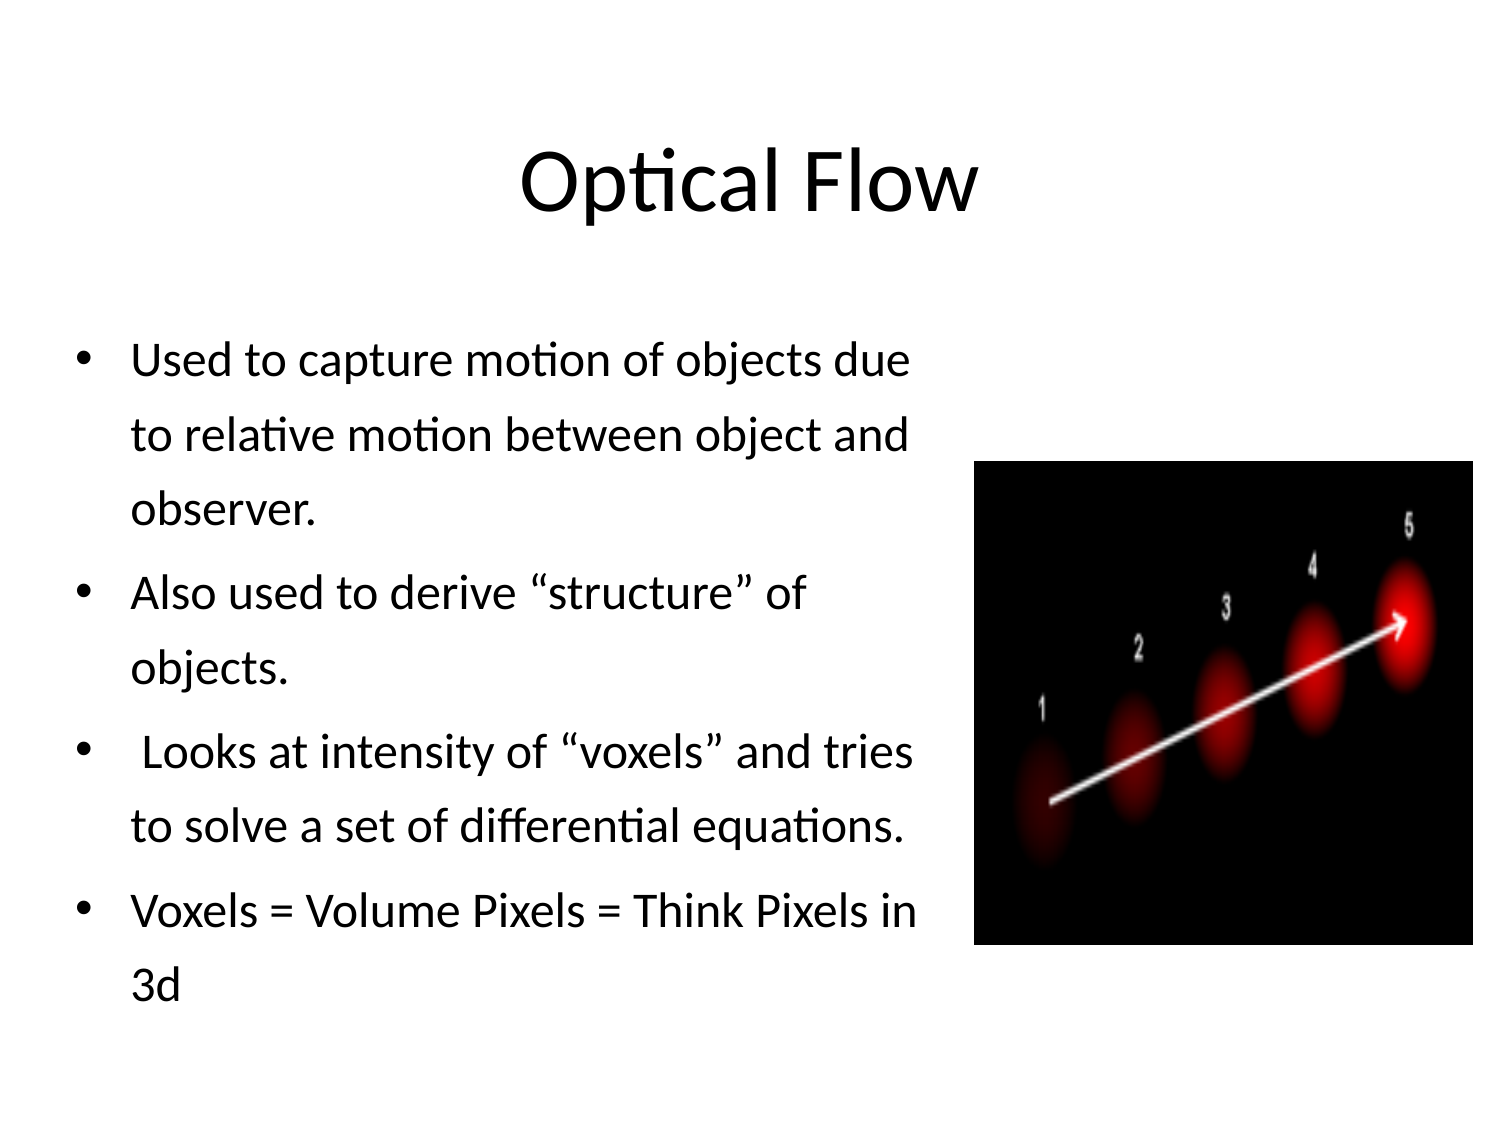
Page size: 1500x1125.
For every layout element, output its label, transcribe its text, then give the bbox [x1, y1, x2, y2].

list Used to capture motion of objects due to relative motion between object and observer. Also used to derive “structure” of objects. Looks at intensity of “voxels” and tries to solve a set of differential equations. Voxels = Volume Pixels = Think Pixels in 3d [75, 312, 950, 1125]
title Optical Flow [75, 54, 1426, 269]
picture [974, 461, 1473, 945]
